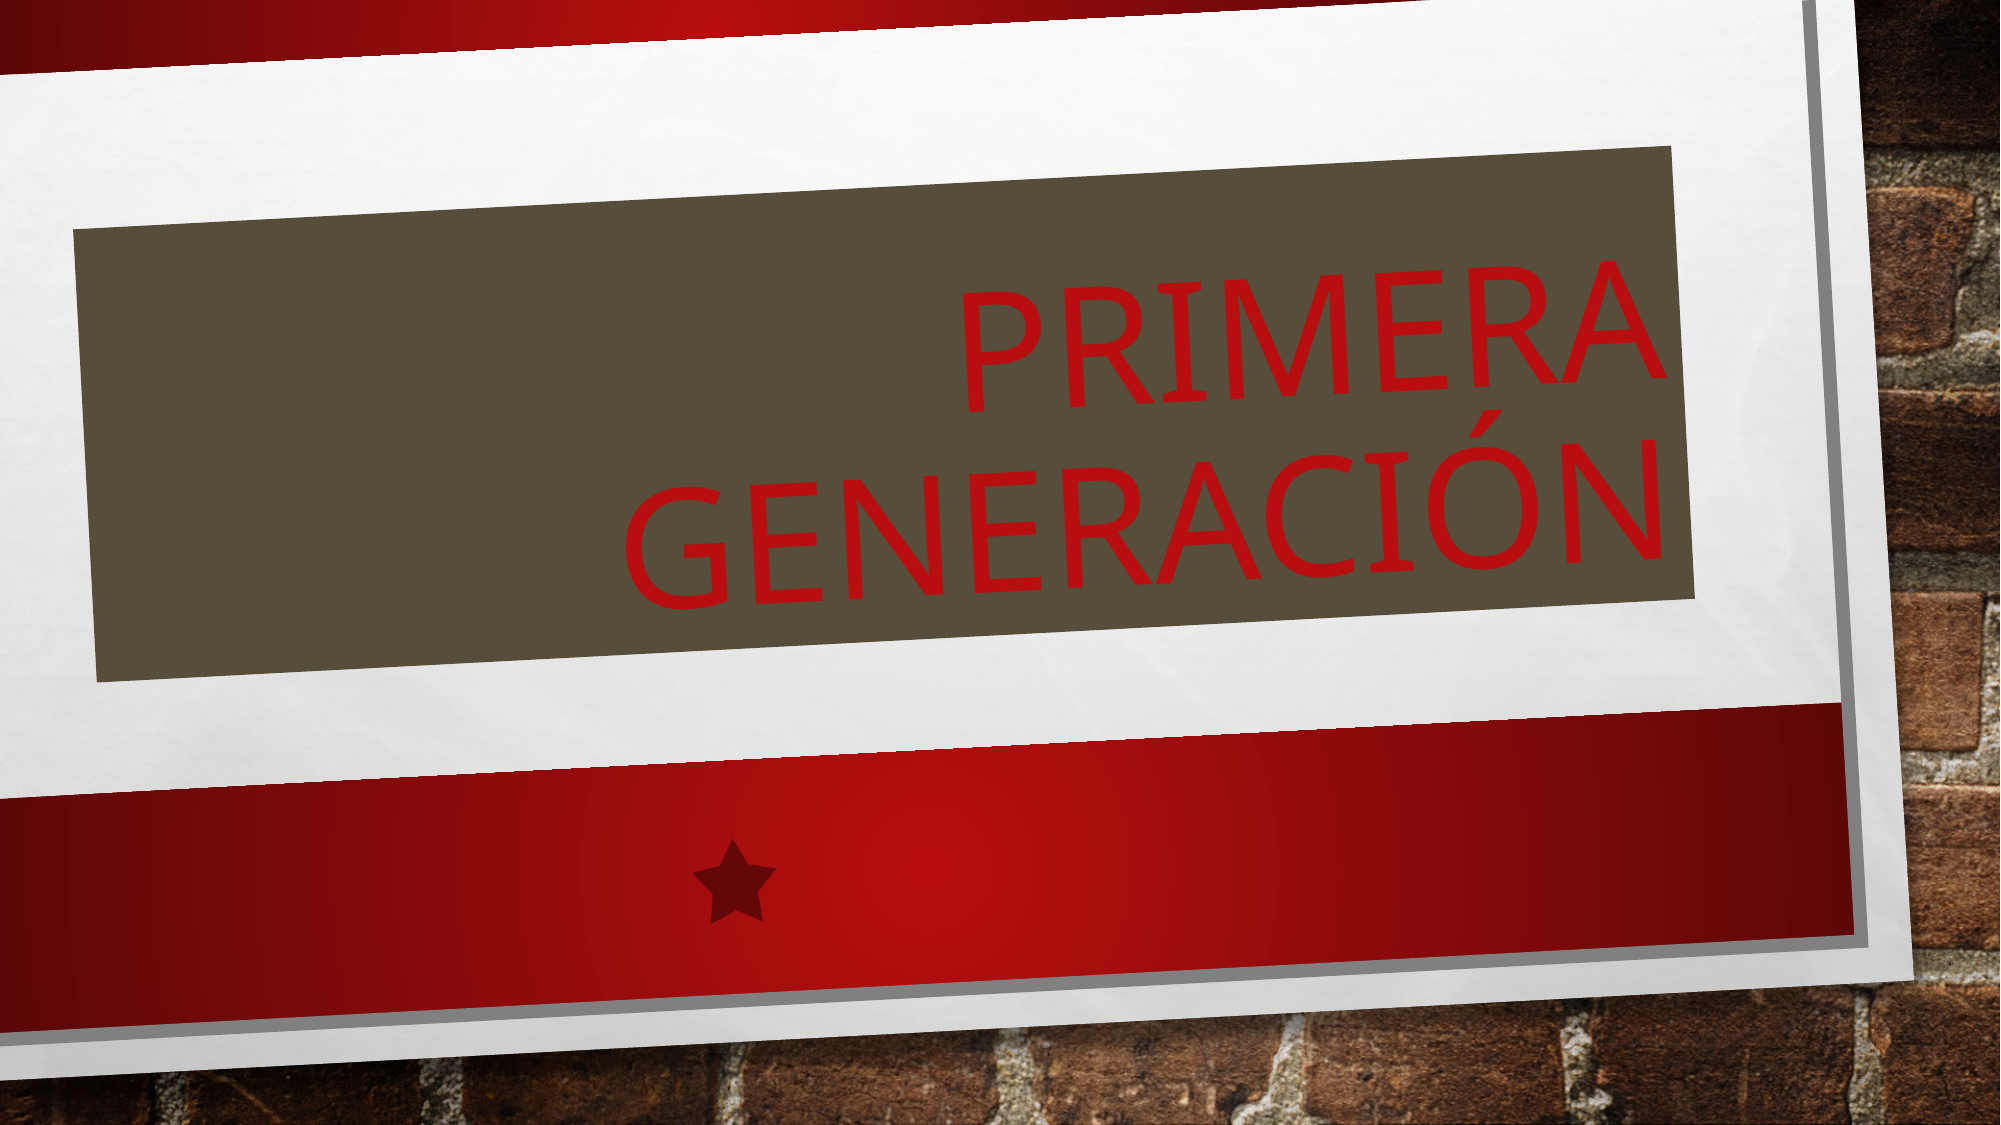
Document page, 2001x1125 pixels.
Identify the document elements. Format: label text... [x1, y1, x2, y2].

title Primera generación [73, 145, 1695, 683]
picture [0, 0, 2000, 1125]
